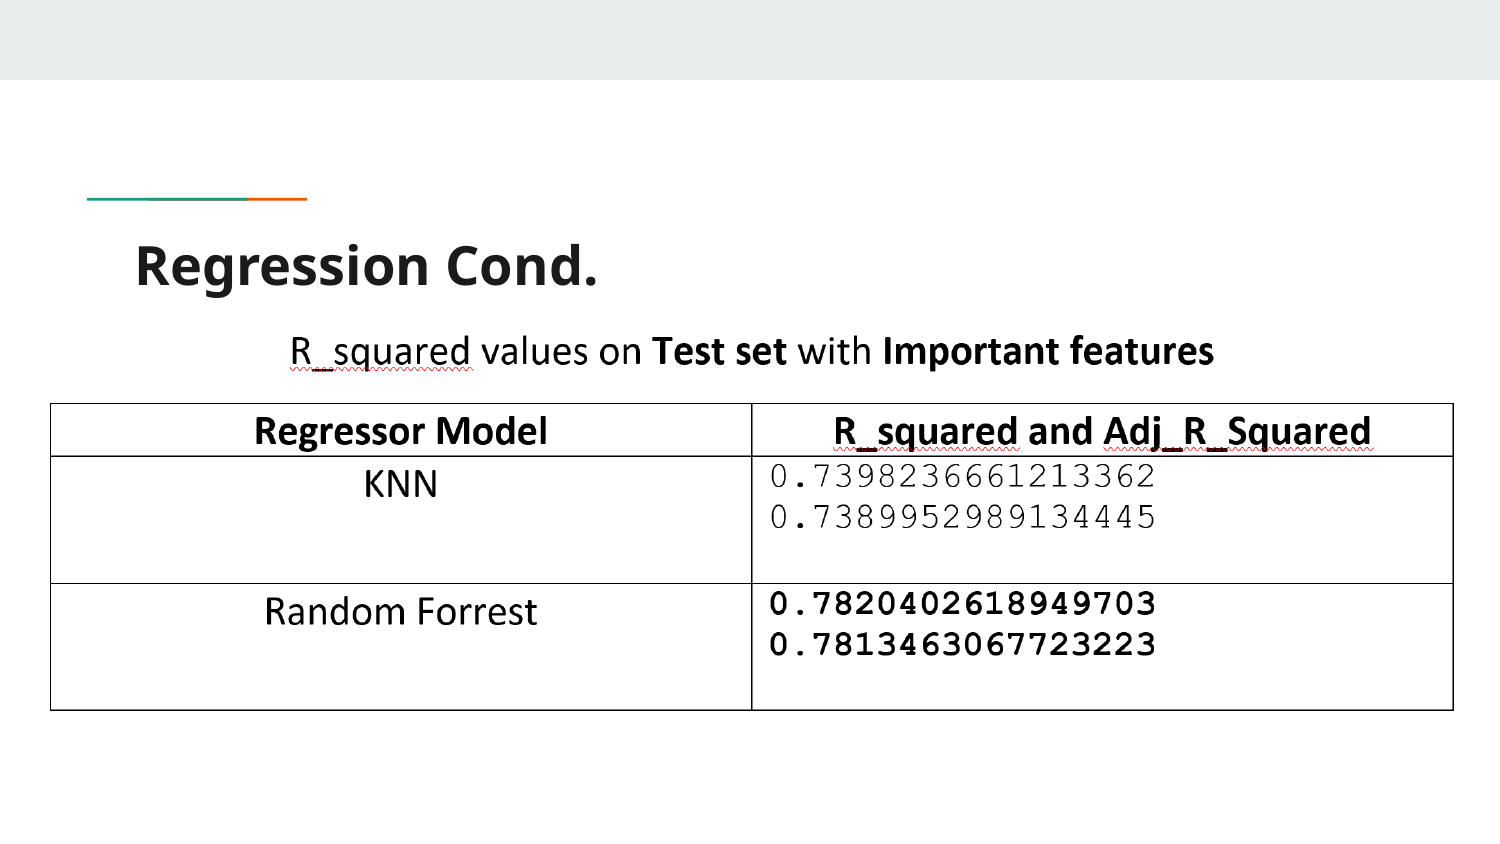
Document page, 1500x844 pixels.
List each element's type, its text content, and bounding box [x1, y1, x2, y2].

title Regression Cond. [119, 216, 1381, 305]
picture [24, 328, 1476, 746]
